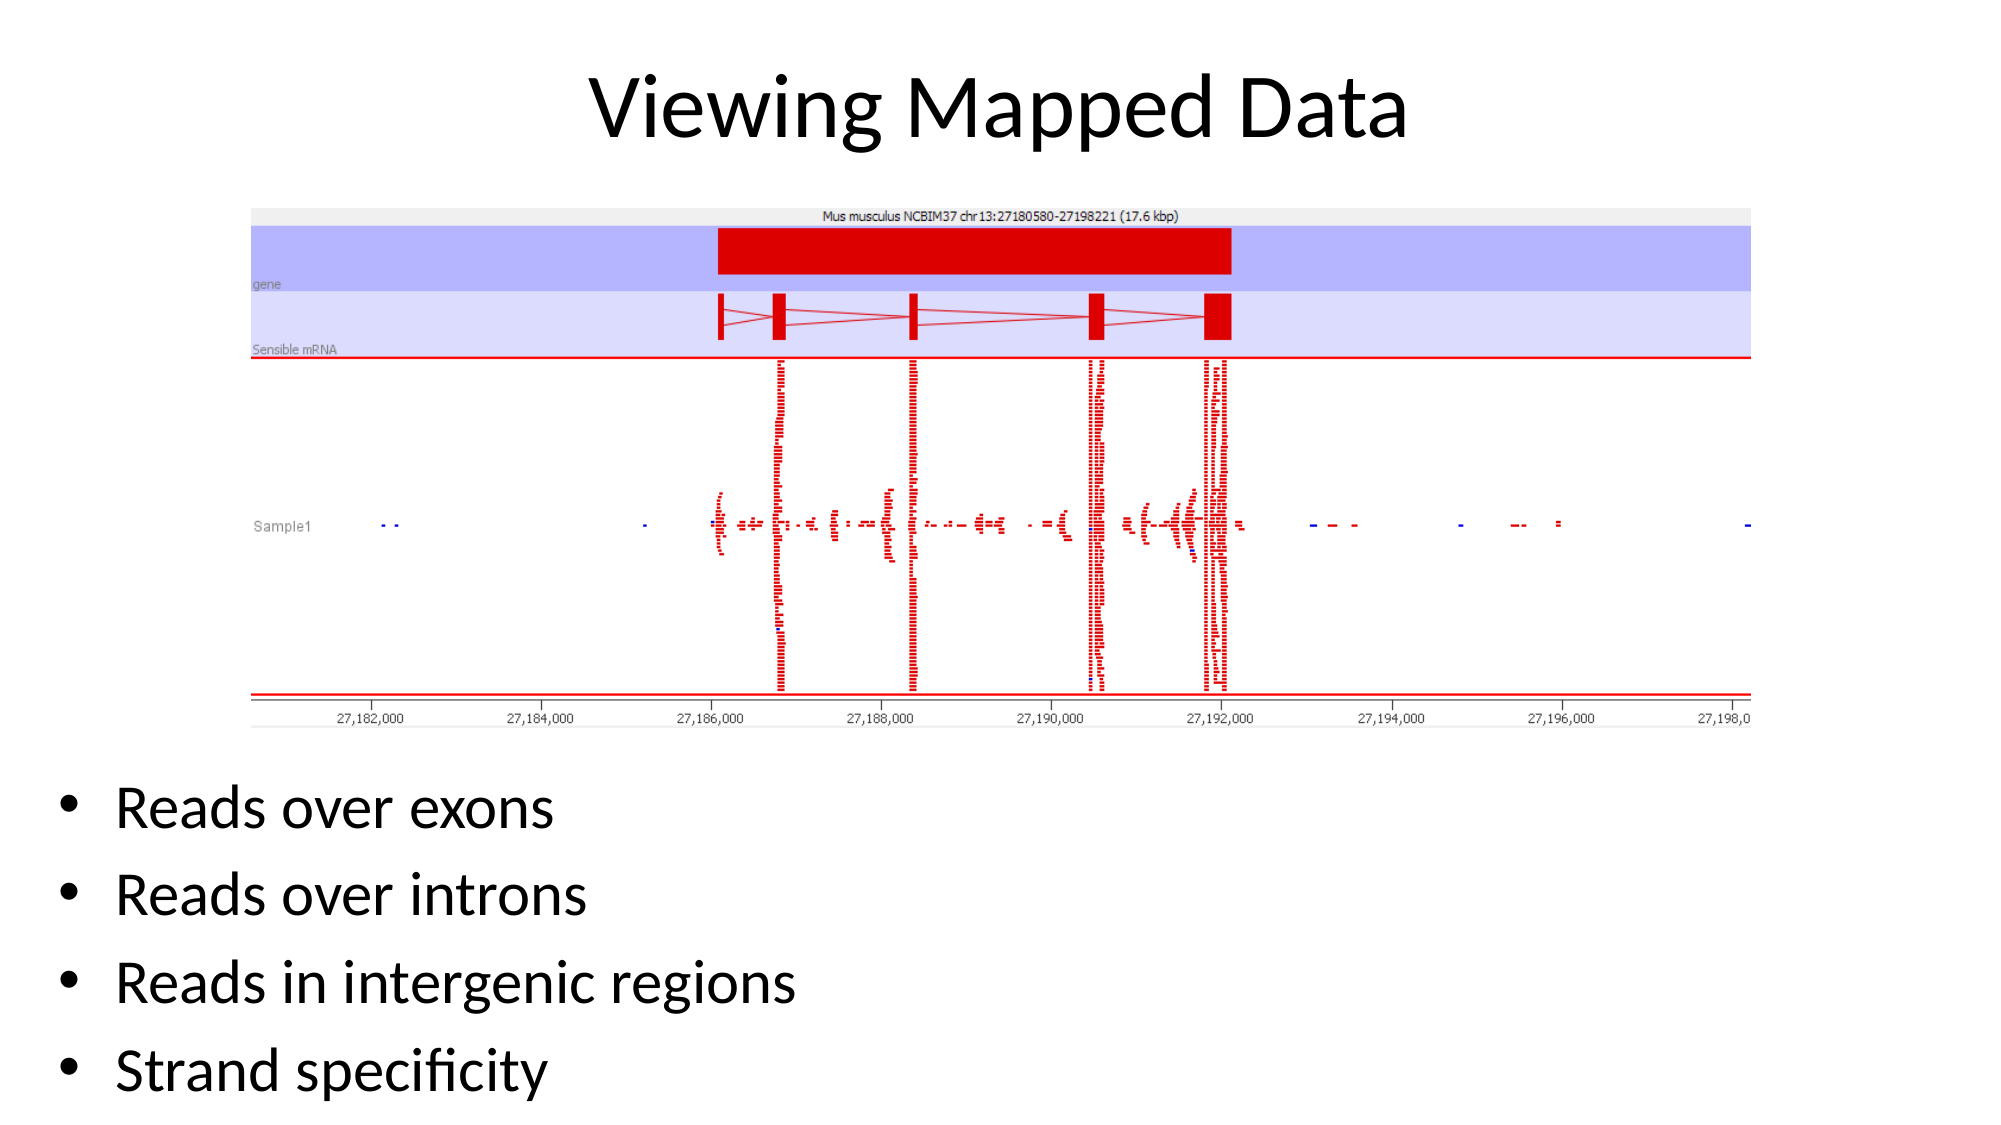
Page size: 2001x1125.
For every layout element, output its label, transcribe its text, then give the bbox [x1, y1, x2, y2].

picture [250, 208, 1752, 729]
title Viewing Mapped Data [324, 7, 1675, 195]
list Reads over exons Reads over introns Reads in intergenic regions Strand specificity [43, 757, 823, 1118]
